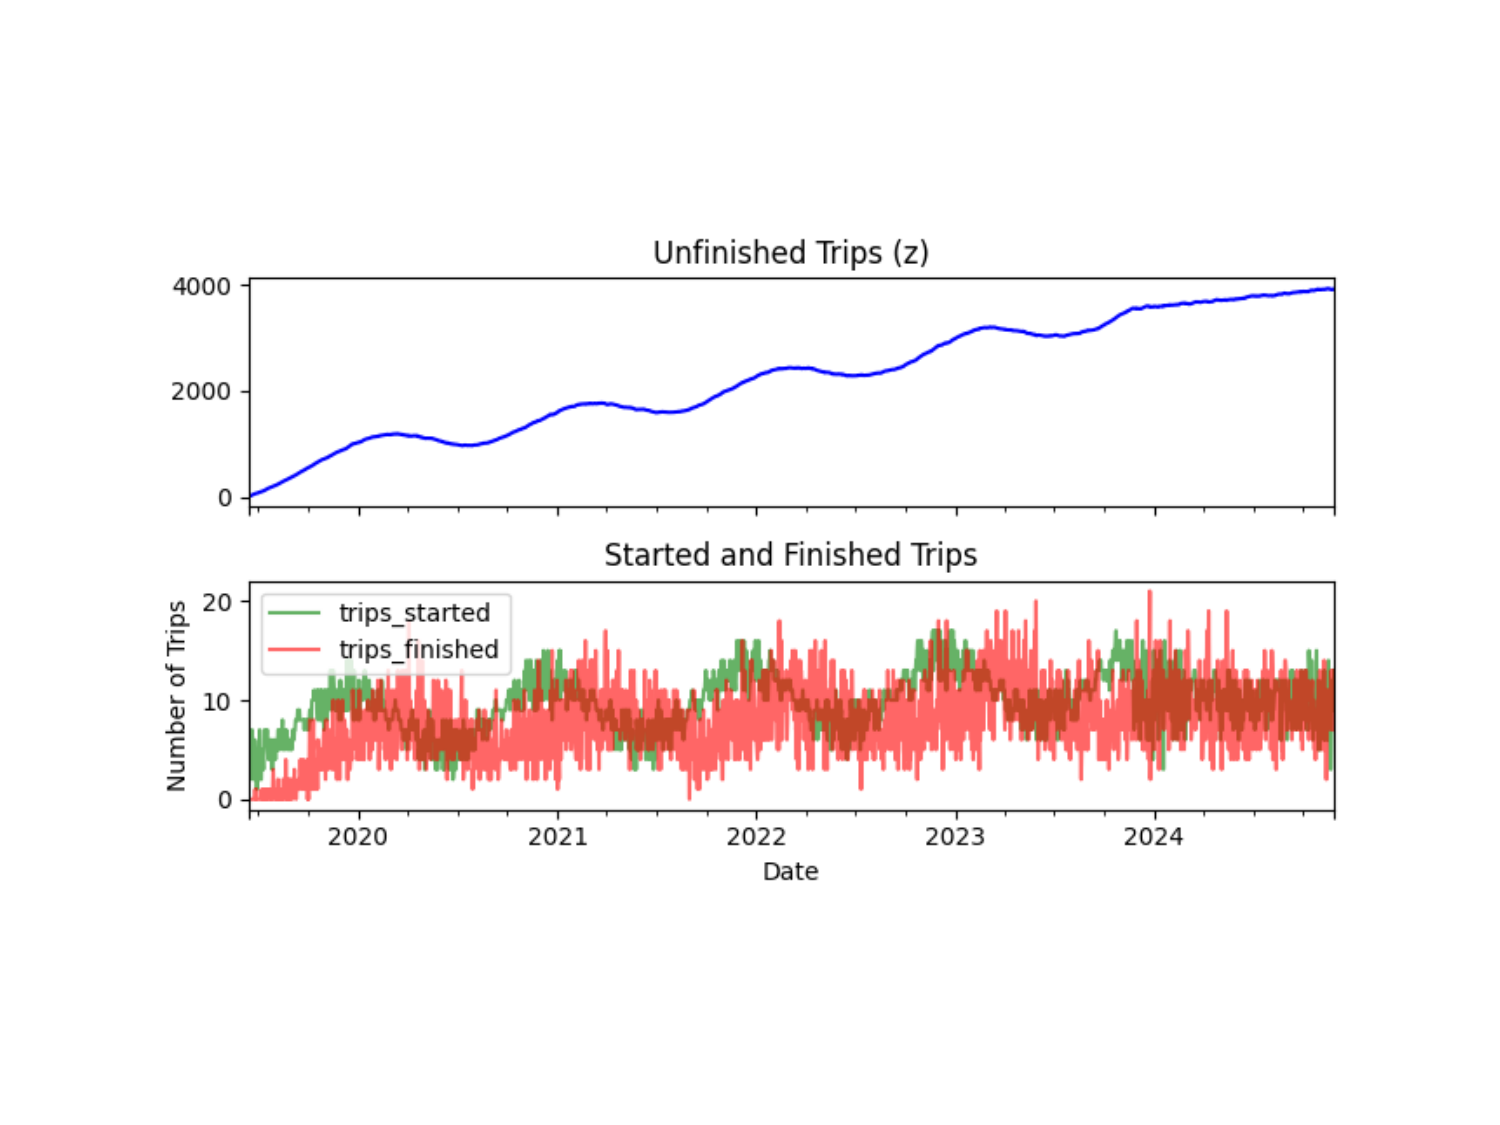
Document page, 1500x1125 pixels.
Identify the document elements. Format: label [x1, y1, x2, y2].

picture [149, 222, 1351, 903]
